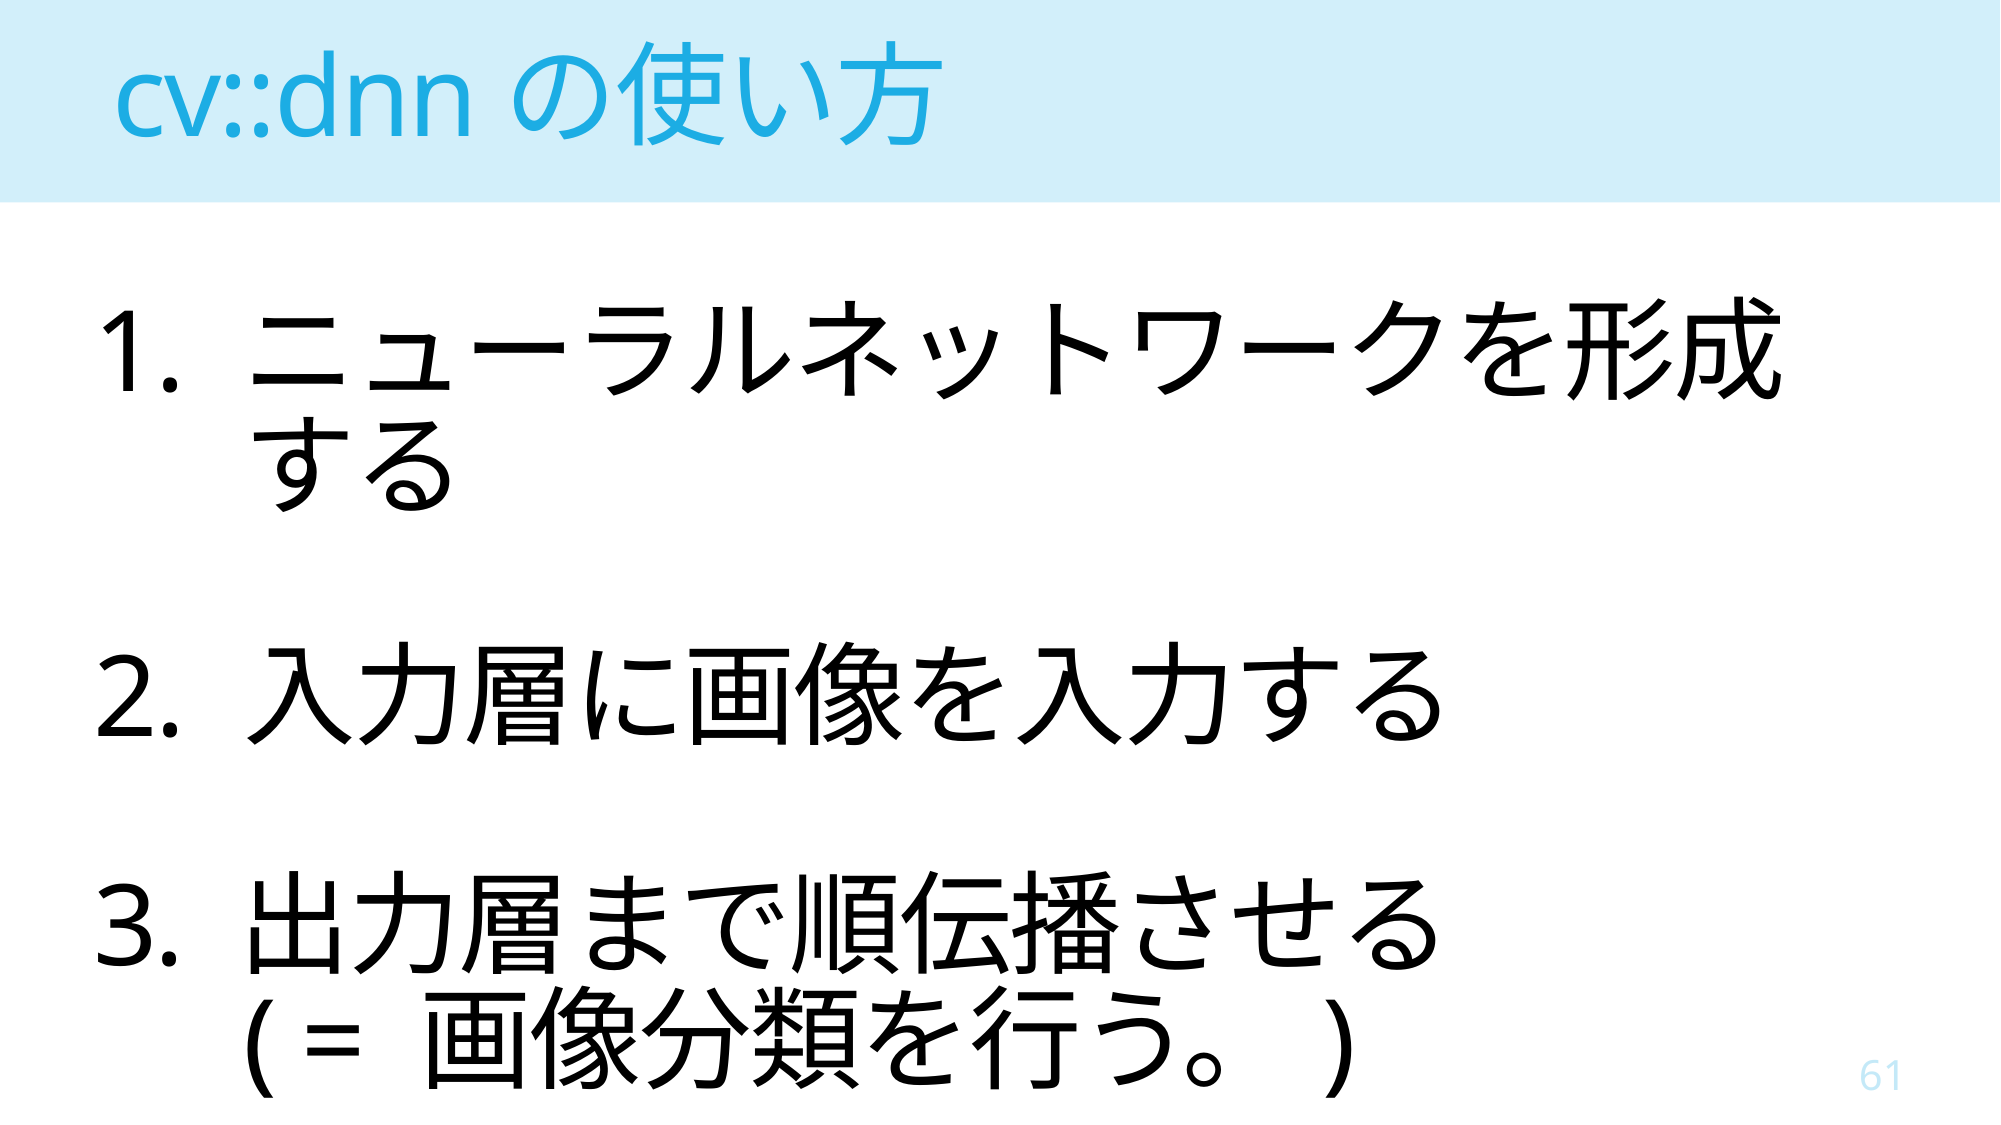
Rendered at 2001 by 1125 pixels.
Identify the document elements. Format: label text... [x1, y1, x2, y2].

text_box ニューラルネットワークを形成する 入力層に画像を入力する 3. 出力層まで順伝播させる ( = 画像分類を行う。) [78, 292, 1846, 1125]
title cv::dnnの使い方 [97, 0, 1865, 206]
